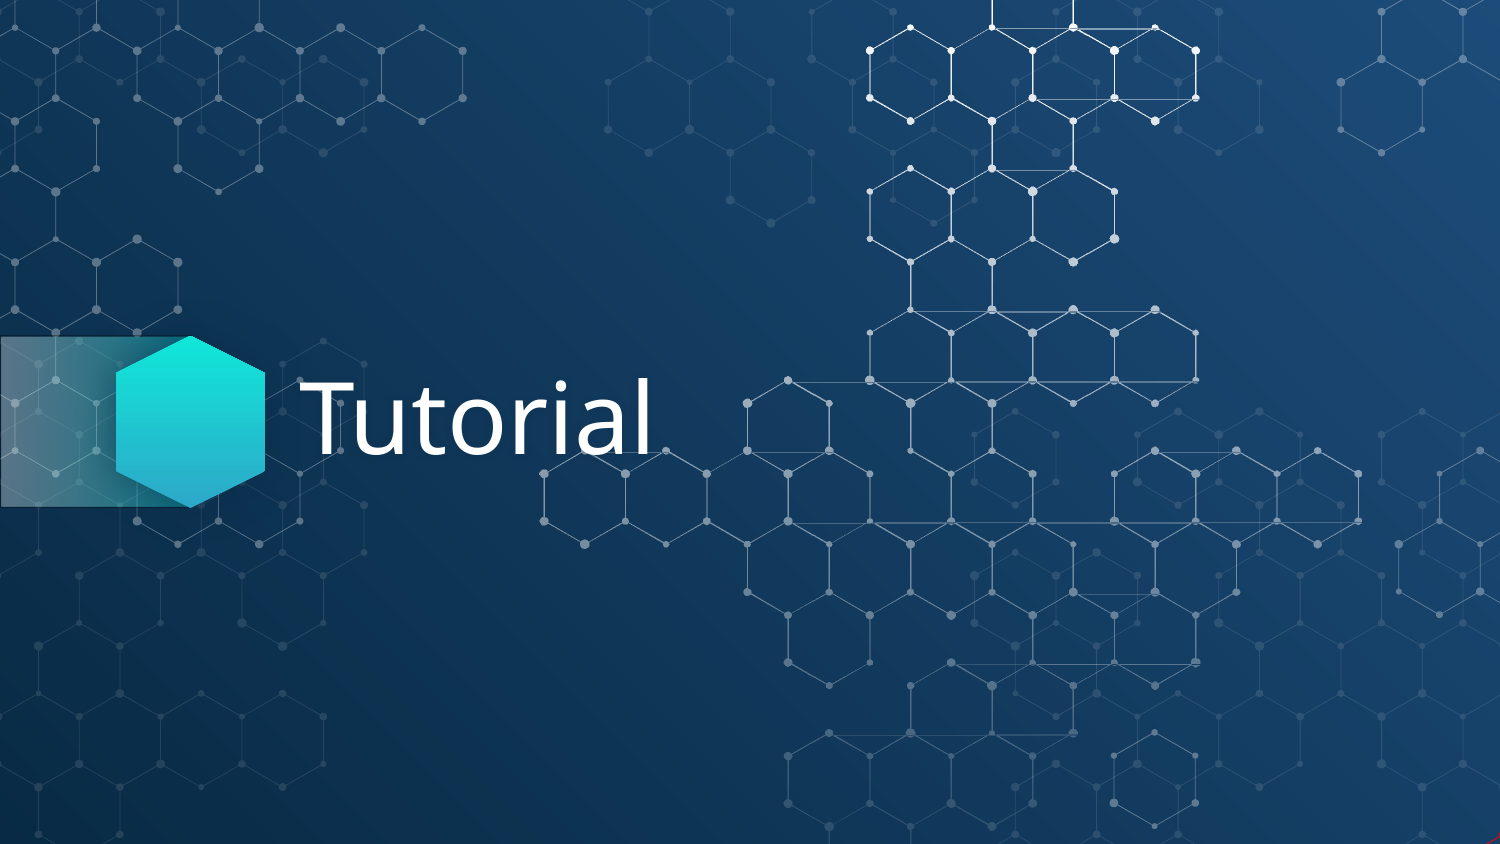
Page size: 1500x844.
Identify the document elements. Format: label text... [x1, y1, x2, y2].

text_box [116, 335, 266, 509]
title Tutorial [299, 376, 1388, 477]
